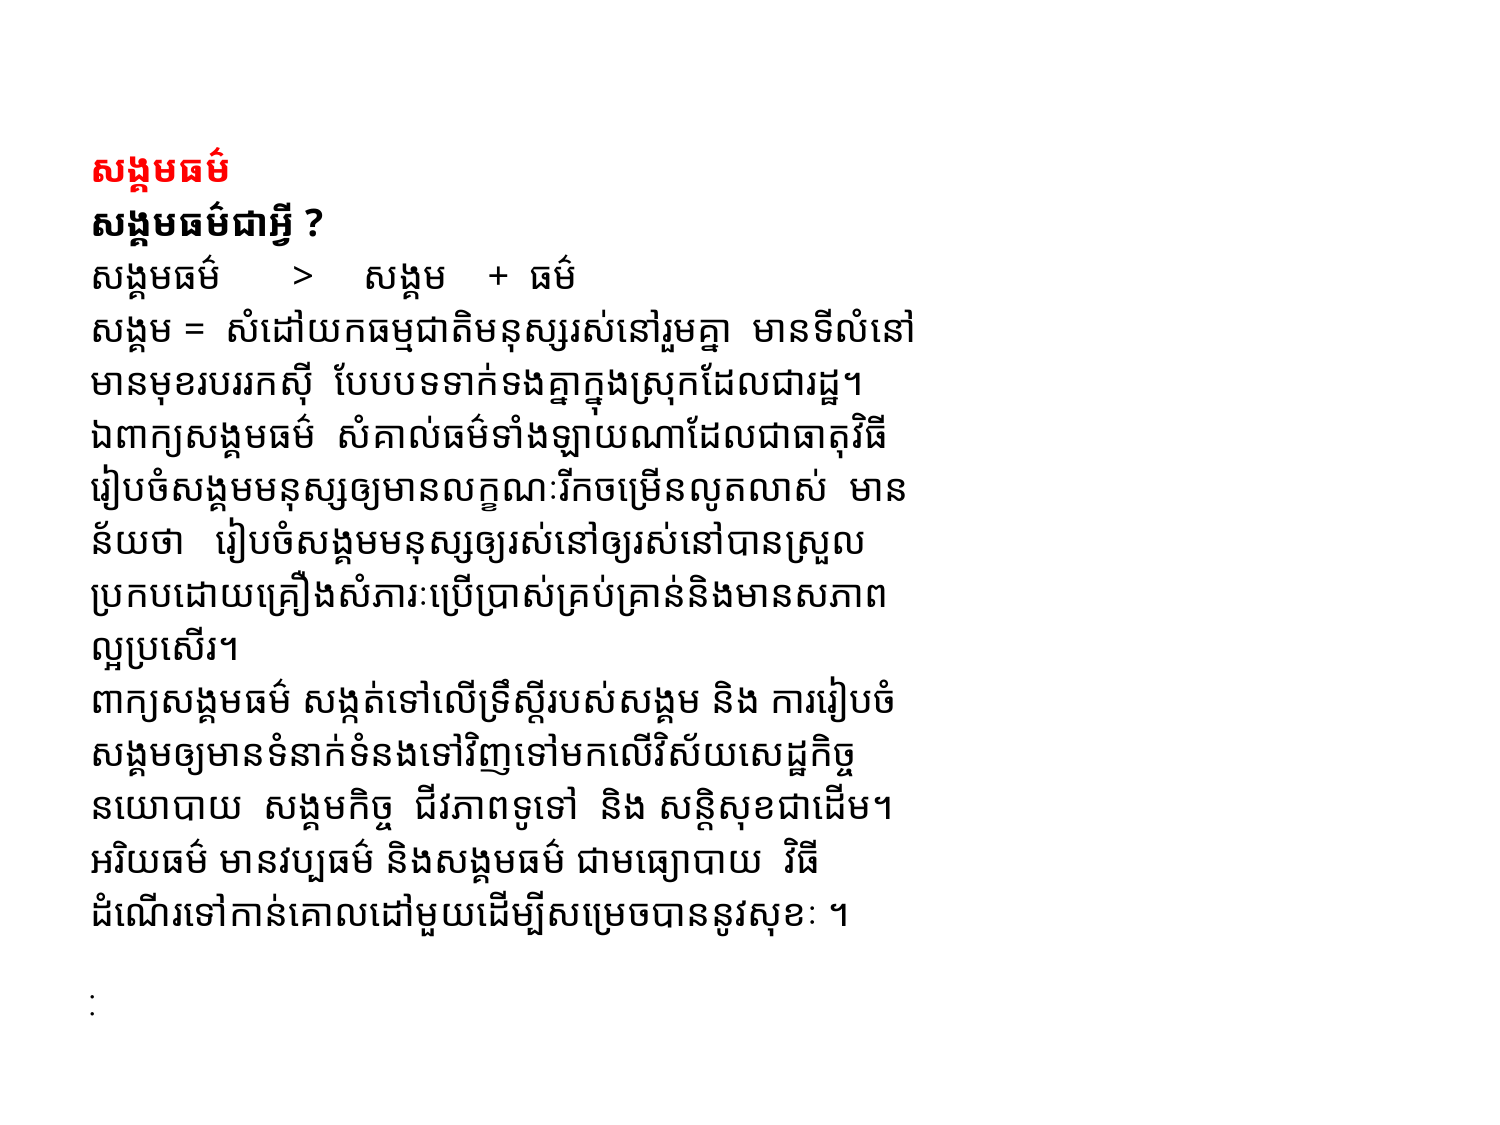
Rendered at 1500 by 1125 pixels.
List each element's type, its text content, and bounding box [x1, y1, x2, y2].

list សង្គមធម៌ សង្គមធម៌ជាអ្វី ? សង្គមធម៌ > សង្គម + ធម៌ សង្គម = សំដៅយកធម្មជាតិមនុស្សរស់នៅរួមគ្នា មានទីលំនៅ មានមុខរបររកស៊ី បែបបទទាក់ទងគ្នាក្នុងស្រុកដែលជារដ្ឋ។ ឯពាក្យសង្គមធម៌ សំគាល់ធម៌ទាំងឡាយណាដែលជាធាតុវិធី រៀបចំសង្គមមនុស្សឲ្យមានលក្ខណៈរីកចម្រើនលូតលាស់ មាន ន័យថា រៀបចំសង្គមមនុស្សឲ្យរស់នៅឲ្យរស់នៅបានស្រួល ប្រកបដោយគ្រឿងសំភារៈប្រើប្រាស់គ្រប់គ្រាន់និងមានសភាព ល្អប្រសើរ។ ពាក្យសង្គមធម៌ សង្កត់ទៅលើទ្រឹស្តីរបស់សង្គម និង ការរៀបចំ សង្គមឲ្យមានទំនាក់ទំនងទៅវិញទៅមកលើវិស័យសេដ្ឋកិច្ច នយោបាយ សង្គមកិច្ច ជីវភាពទូទៅ និង សន្តិសុខជាដើម។ អរិយធម៌ មានវប្បធម៌ និងសង្គមធម៌ ជាមធ្យោបាយ វិធី​ ដំណើរទៅកាន់គោលដៅមួយដើម្បីសម្រេចបាននូវសុខៈ ។ [75, 137, 1425, 1050]
